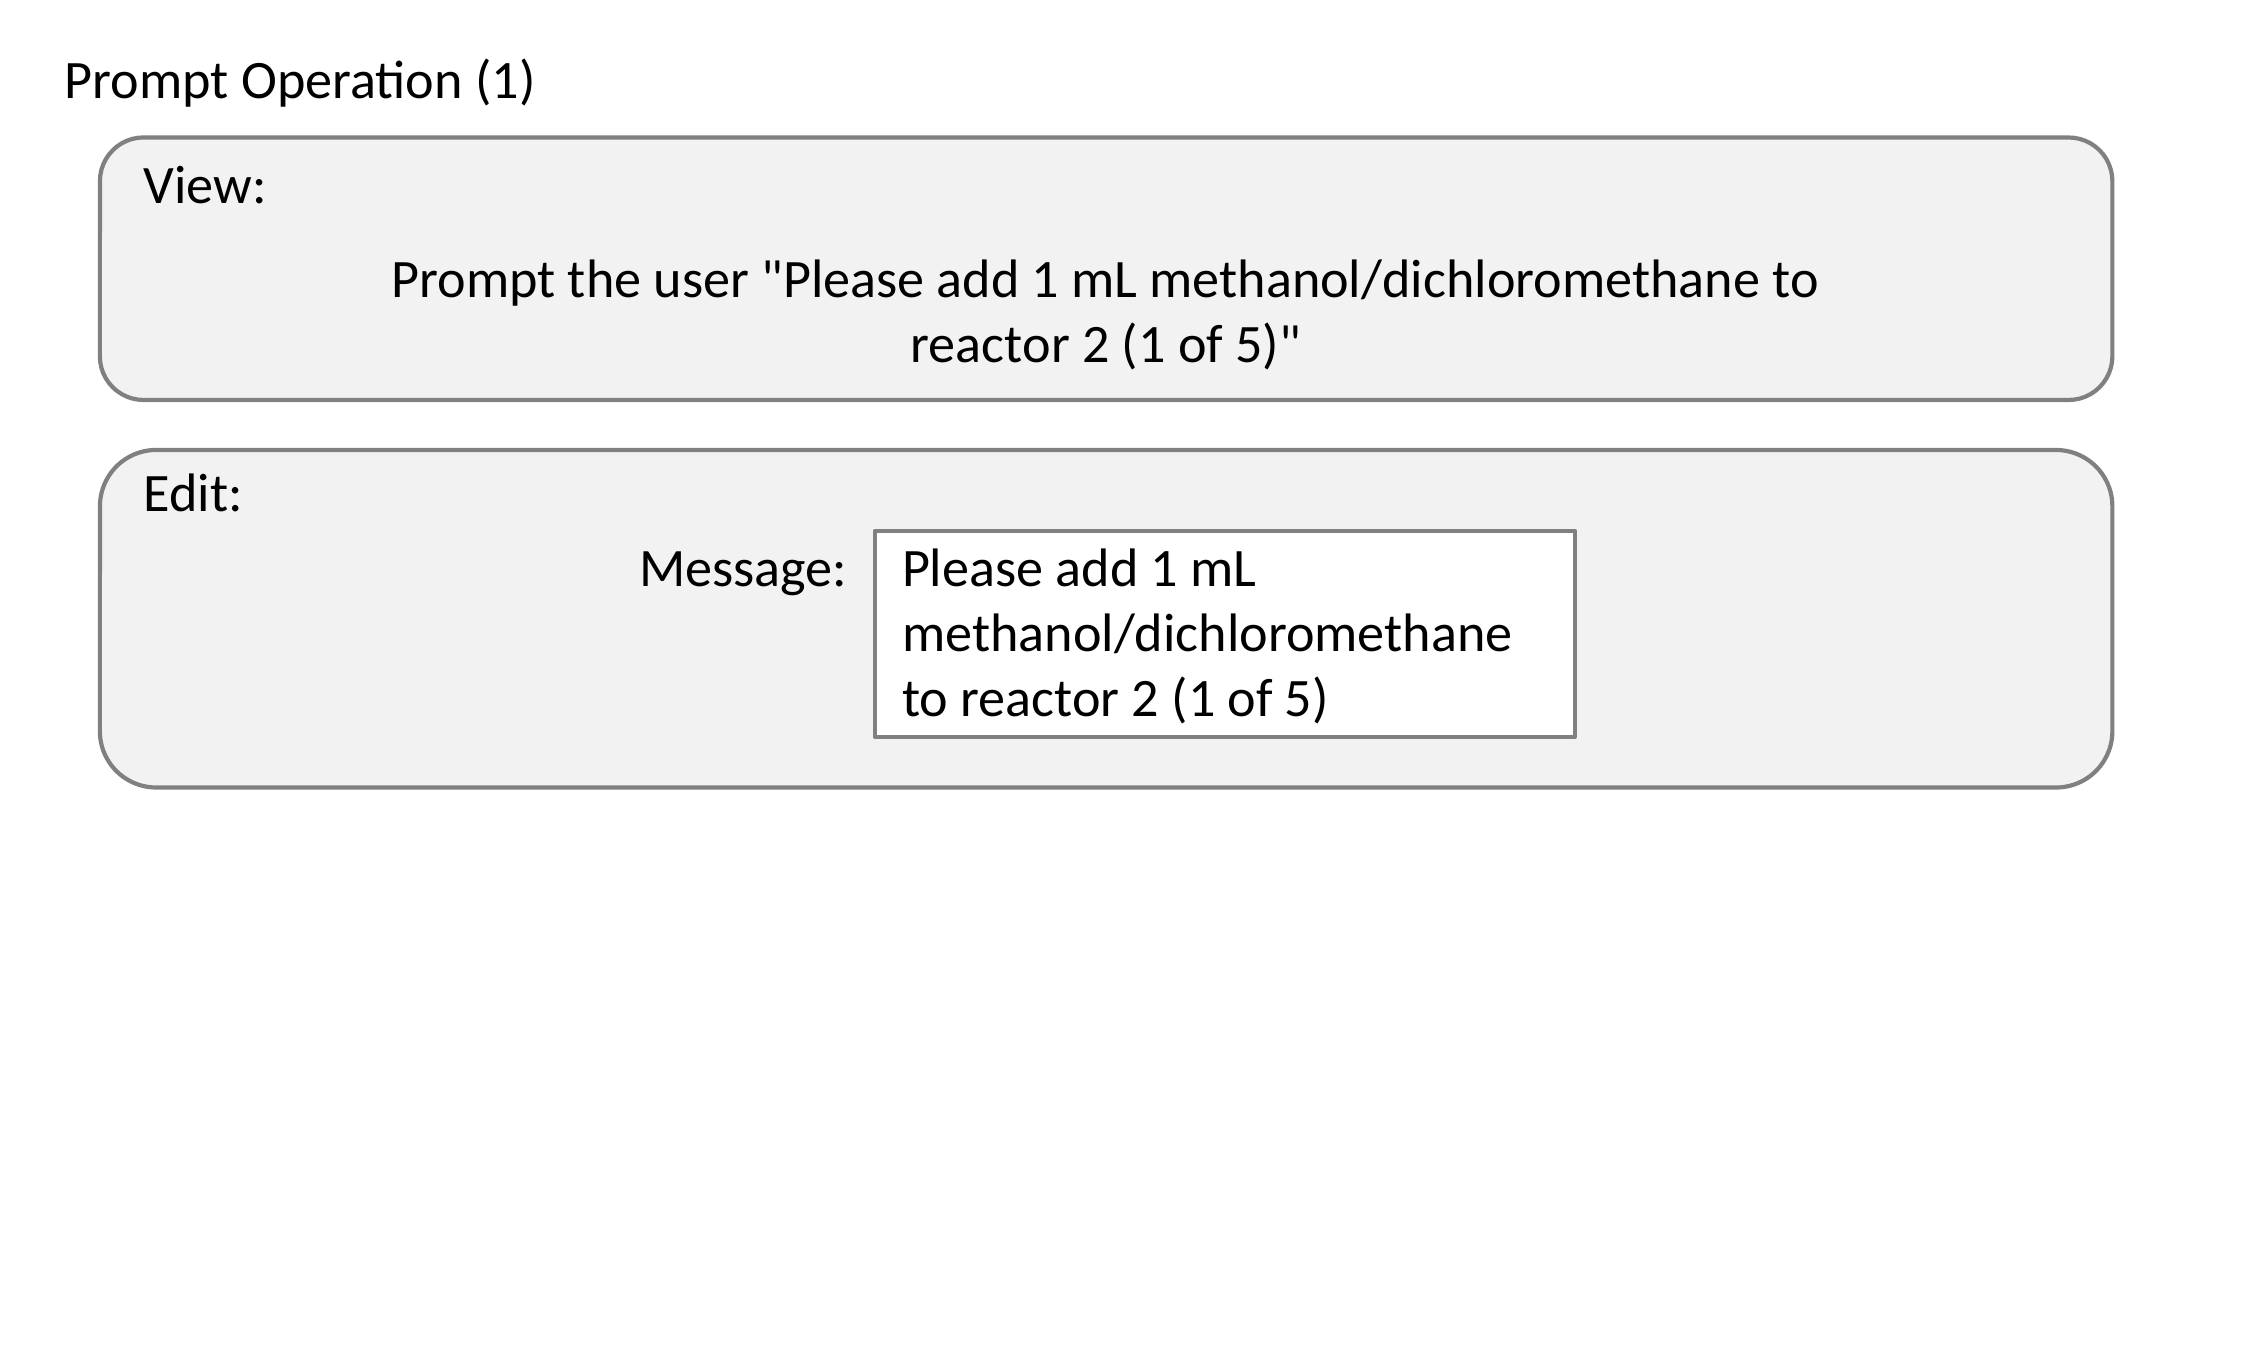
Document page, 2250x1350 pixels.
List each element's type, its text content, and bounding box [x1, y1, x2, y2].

text_box [97, 455, 2115, 790]
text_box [874, 524, 1576, 738]
text_box Prompt Operation (1) [49, 37, 1250, 118]
text_box Message: [249, 524, 863, 605]
text_box Edit: [128, 449, 2084, 530]
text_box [99, 137, 2113, 401]
